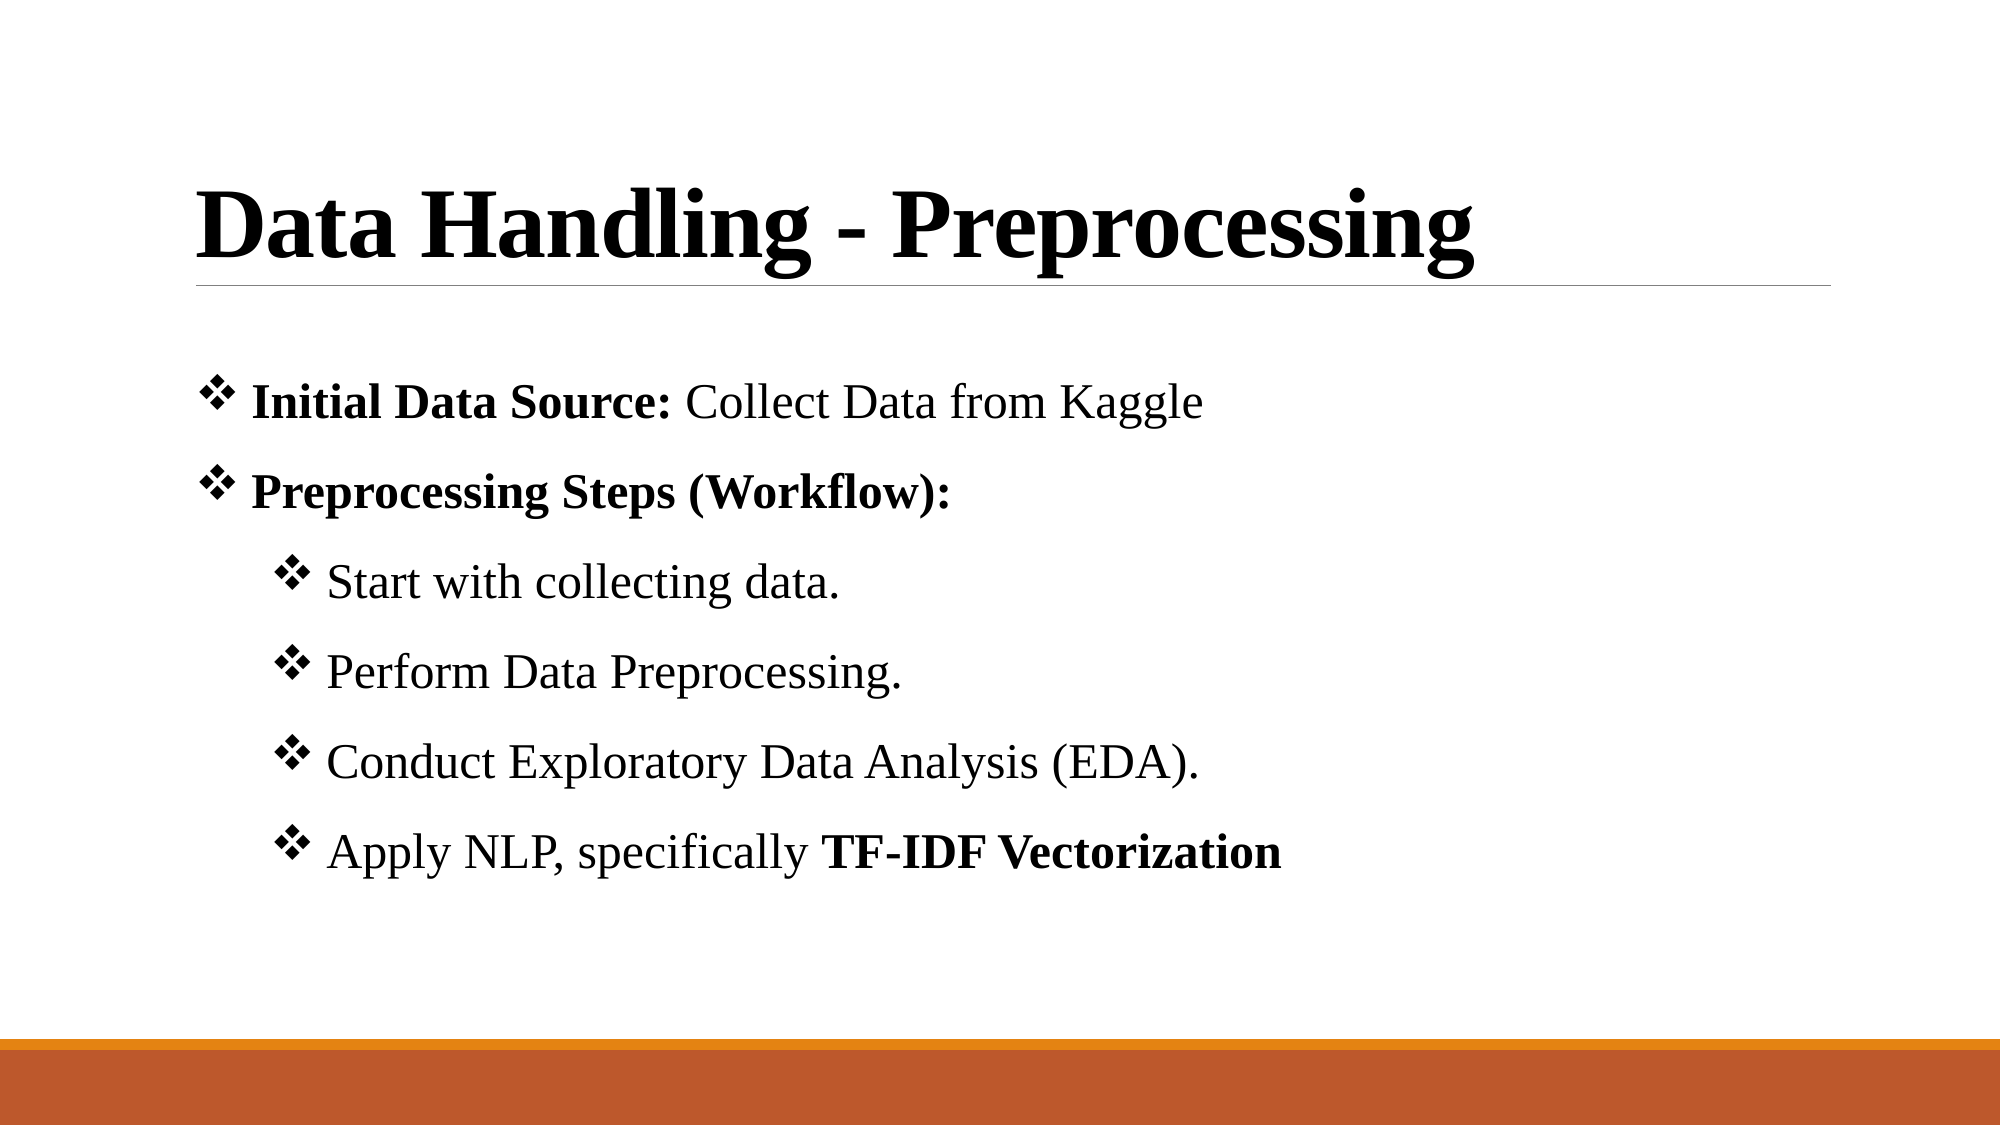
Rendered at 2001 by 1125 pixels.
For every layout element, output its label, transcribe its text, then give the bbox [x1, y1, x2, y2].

text_box Initial Data Source: Collect Data from Kaggle Preprocessing Steps (Workflow): Start with collecting data. Perform Data Preprocessing. Conduct Exploratory Data Analysis (EDA). Apply NLP, specifically TF-IDF Vectorization [179, 330, 1680, 886]
title Data Handling - Preprocessing [180, 47, 1830, 285]
